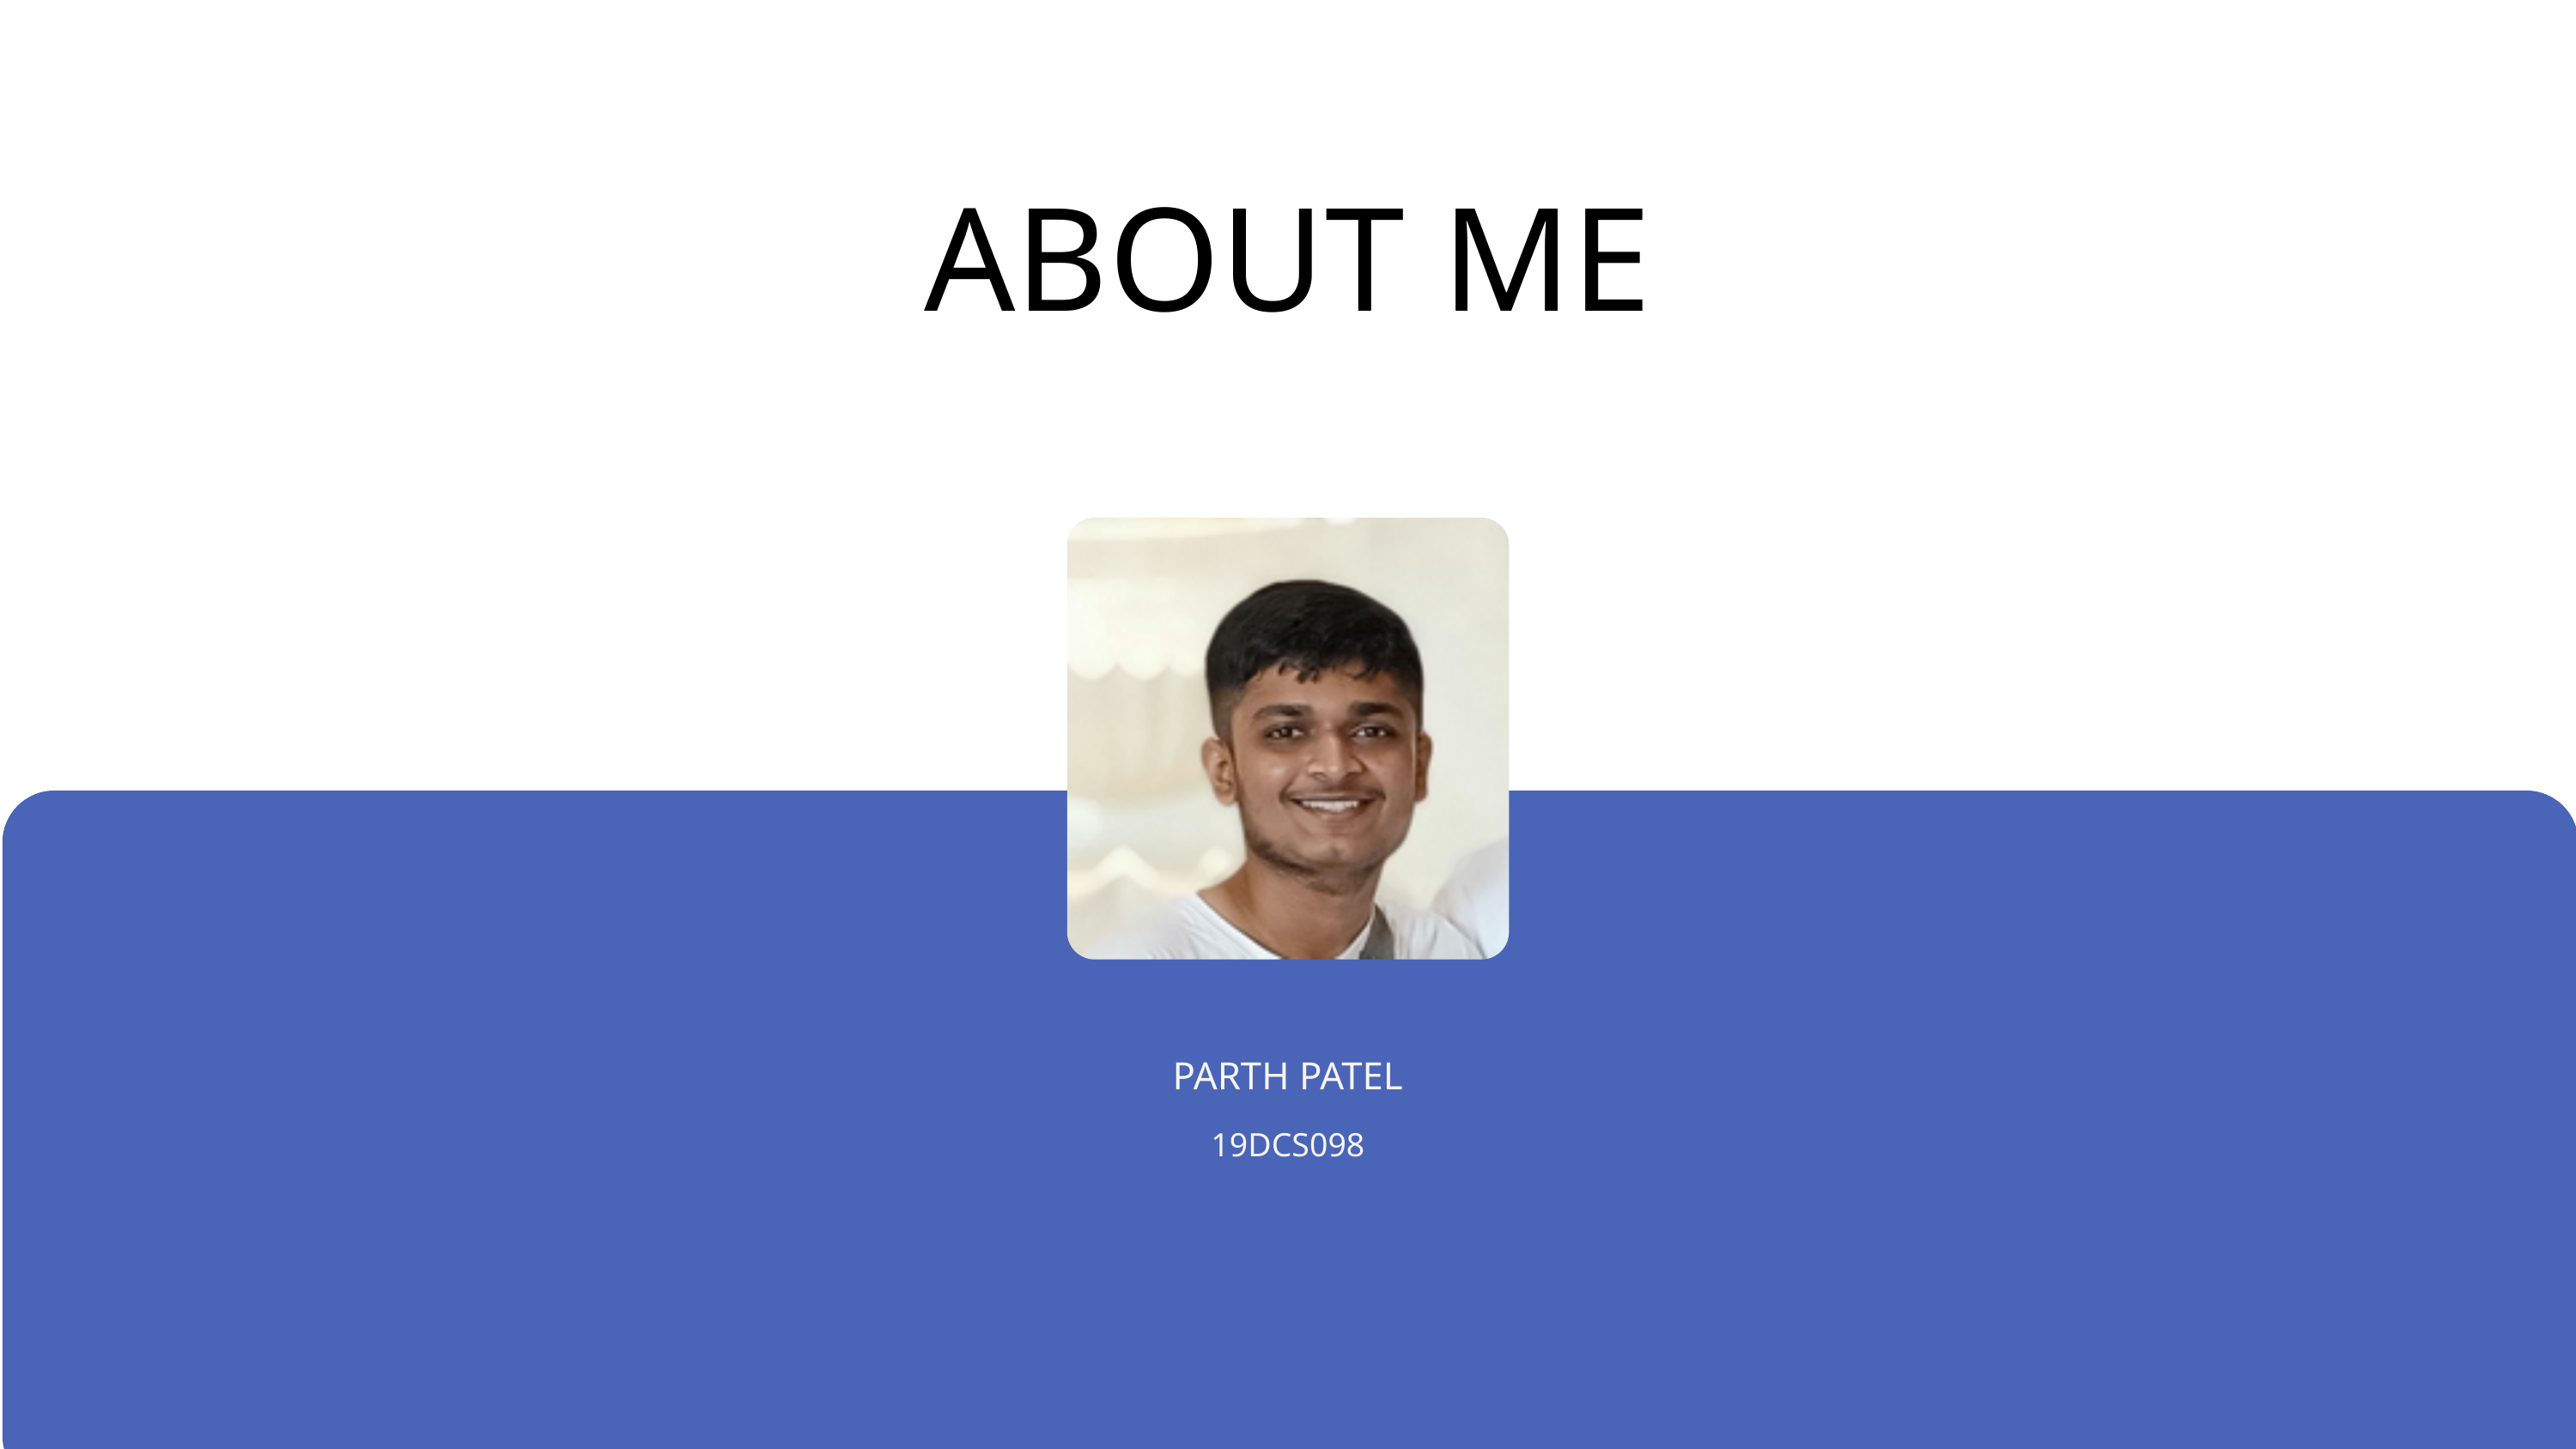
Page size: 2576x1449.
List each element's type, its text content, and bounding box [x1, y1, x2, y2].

text_box ABOUT ME [607, 167, 1969, 340]
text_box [1066, 517, 1510, 960]
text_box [2, 790, 2576, 1449]
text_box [1012, 1044, 1564, 1161]
